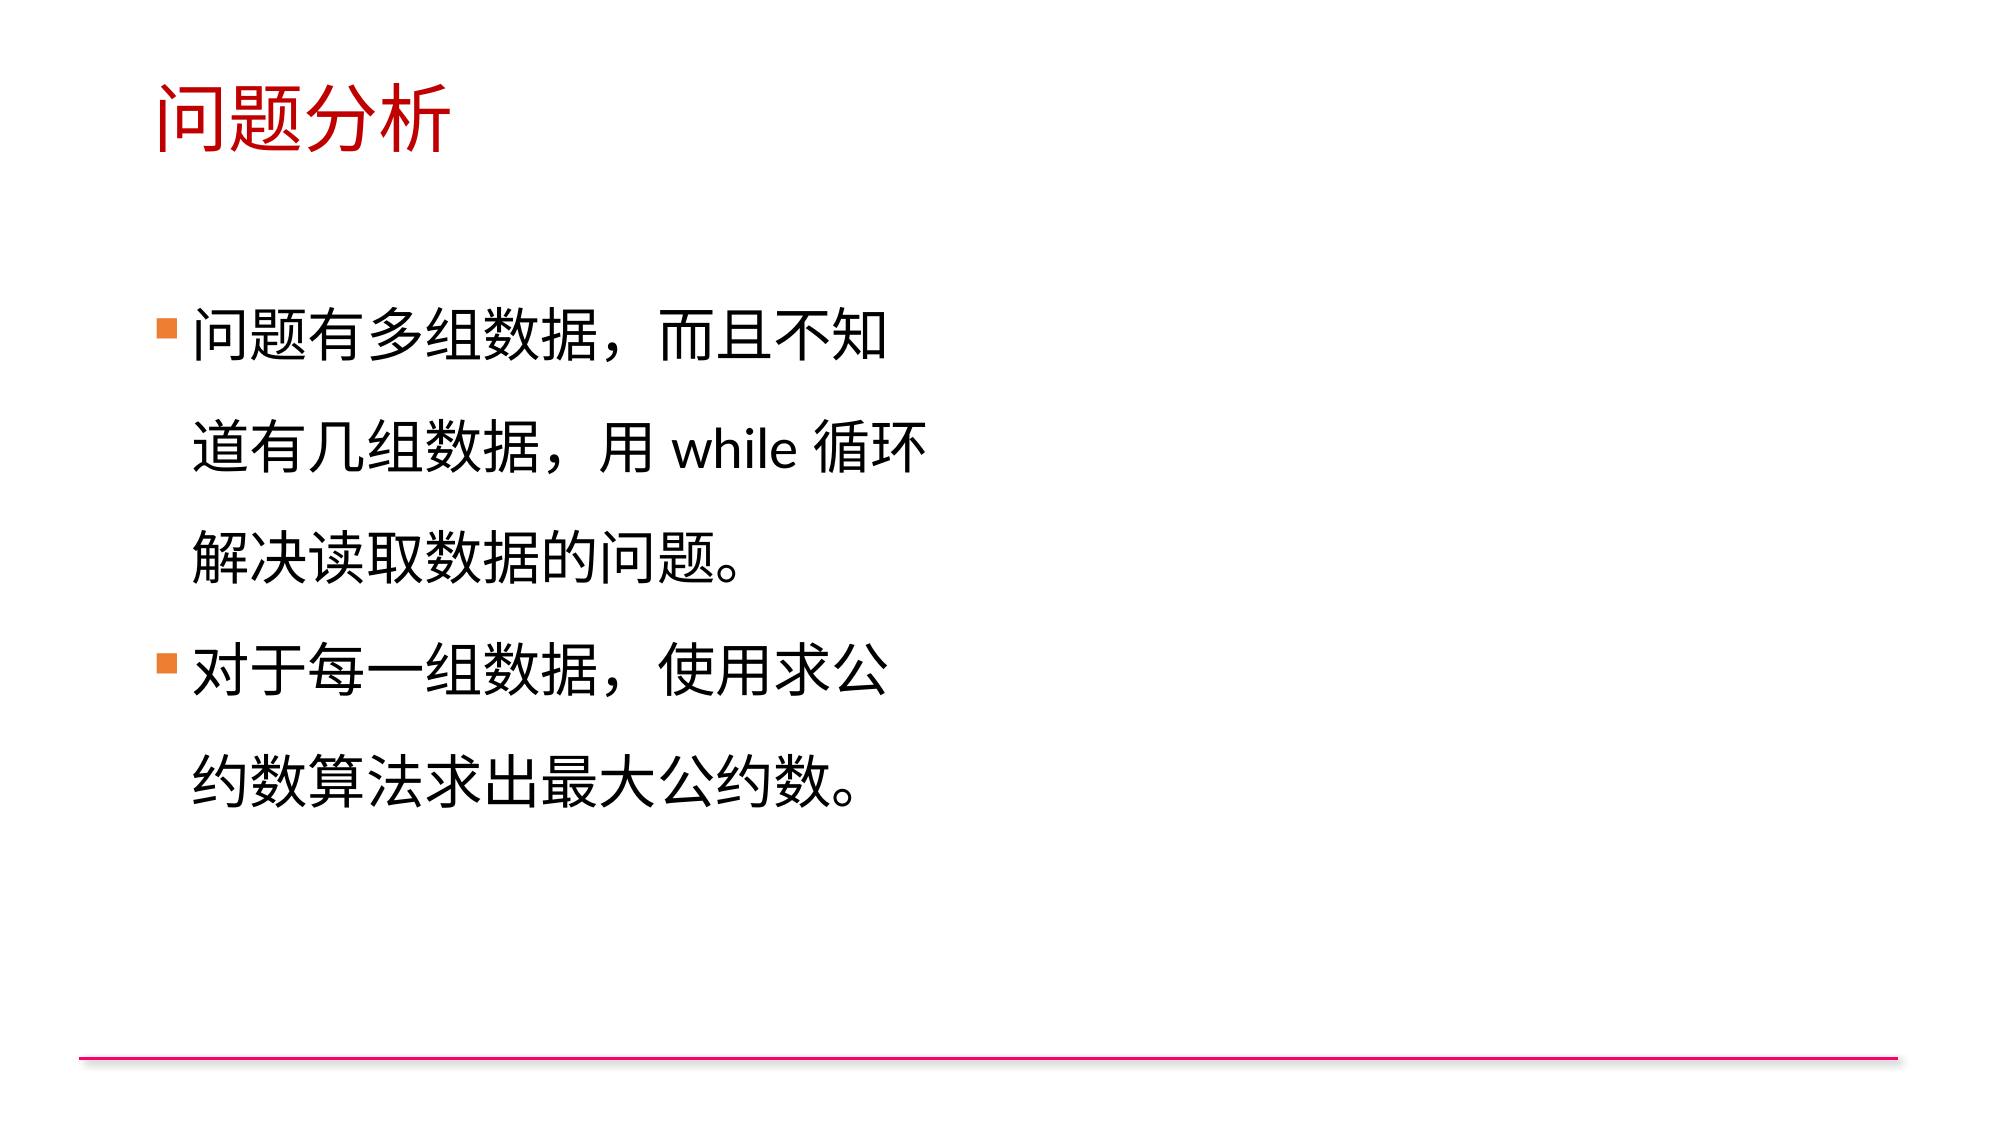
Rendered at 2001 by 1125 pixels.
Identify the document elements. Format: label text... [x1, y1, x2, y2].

list 问题有多组数据，而且不知道有几组数据，用while循环解决读取数据的问题。 对于每一组数据，使用求公约数算法求出最大公约数。 [138, 248, 953, 1014]
title 问题分析 [138, 60, 1864, 185]
